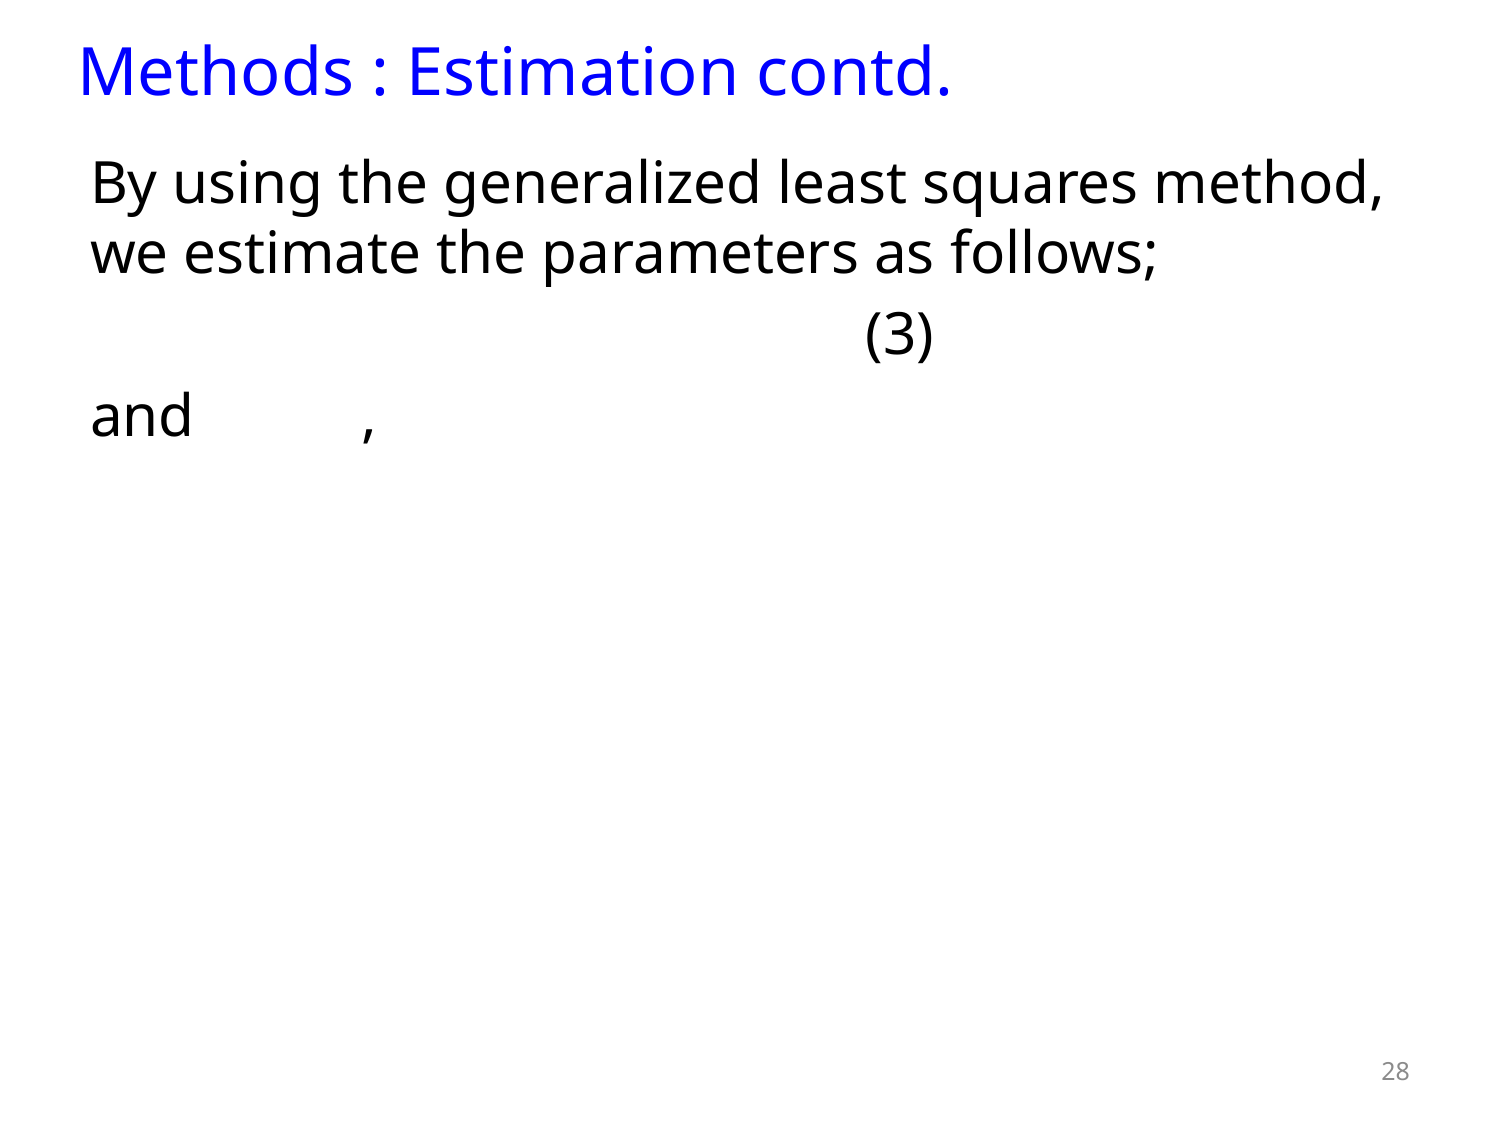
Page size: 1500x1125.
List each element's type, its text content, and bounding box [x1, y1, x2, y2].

title Methods : Estimation contd. [62, 12, 1413, 125]
slide_number 28 [1074, 1042, 1425, 1103]
